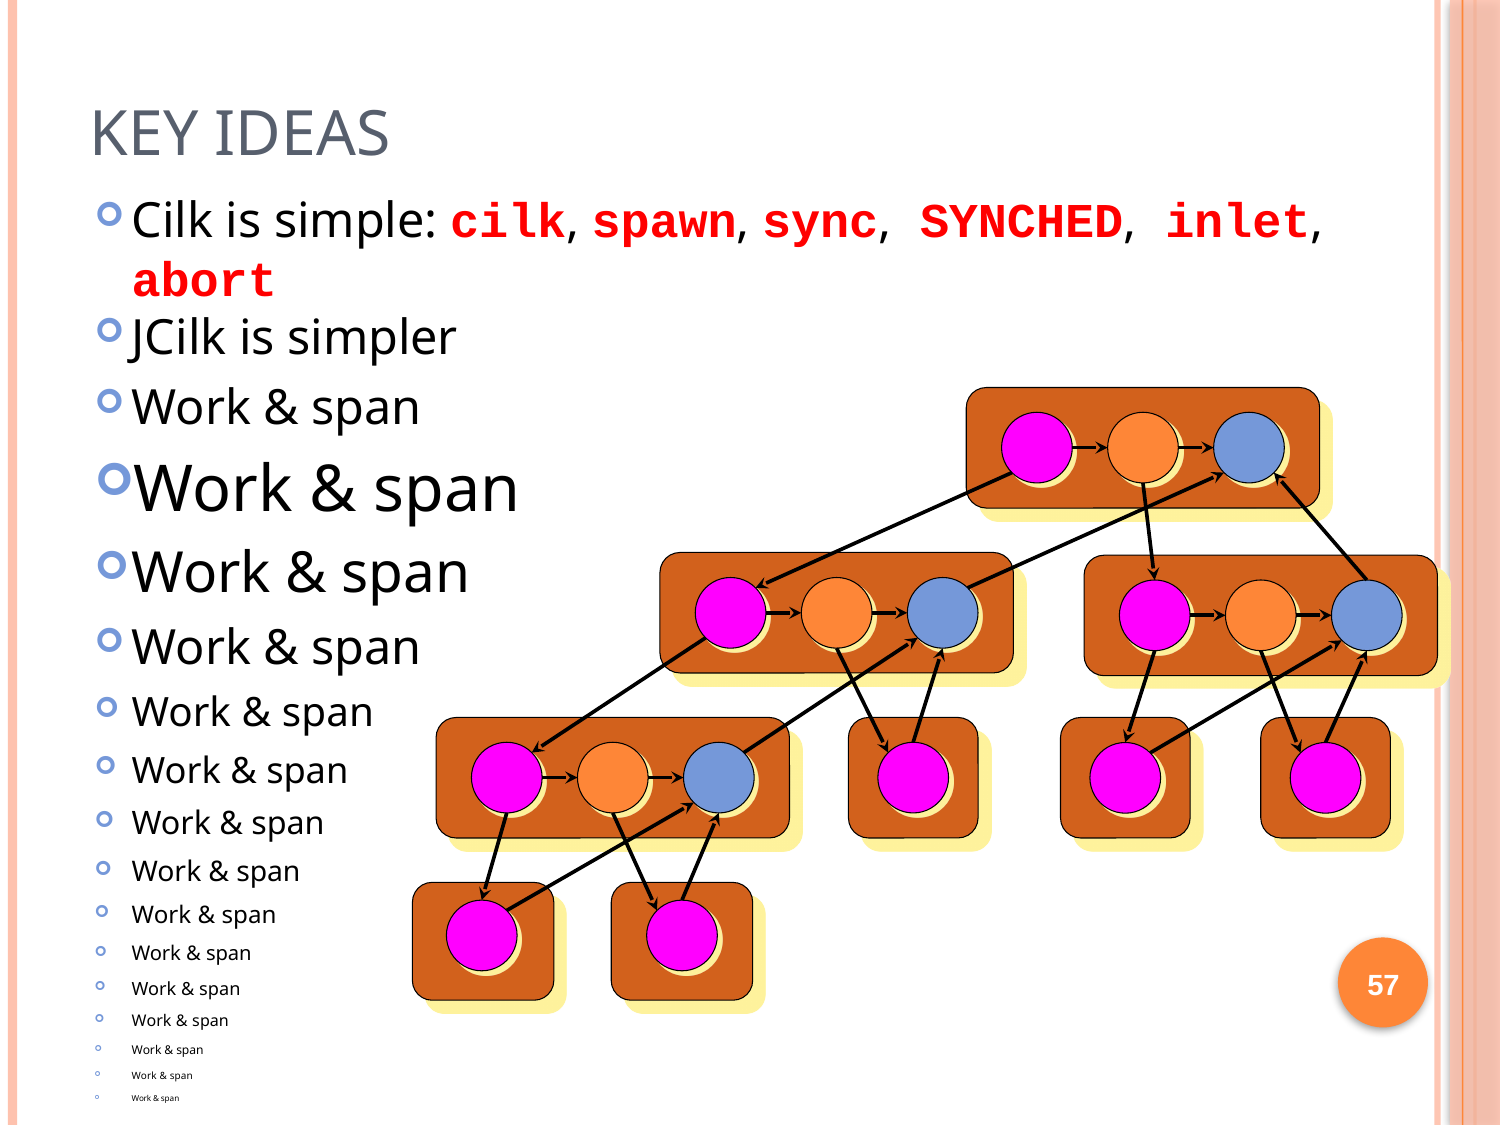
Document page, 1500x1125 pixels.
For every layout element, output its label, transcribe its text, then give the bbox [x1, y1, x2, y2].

list Cilk is simple: cilk, spawn, sync, SYNCHED, inlet, abort JCilk is simpler Work & span Work & span Work & span Work & span Work & span Work & span Work & span Work & span Work & span Work & span Work & span Work & span Work & span Work & span Work & span [79, 182, 1355, 1120]
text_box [411, 386, 1438, 1001]
slide_number 57 [1333, 1009, 1434, 1027]
title Key Ideas [75, 50, 1228, 175]
